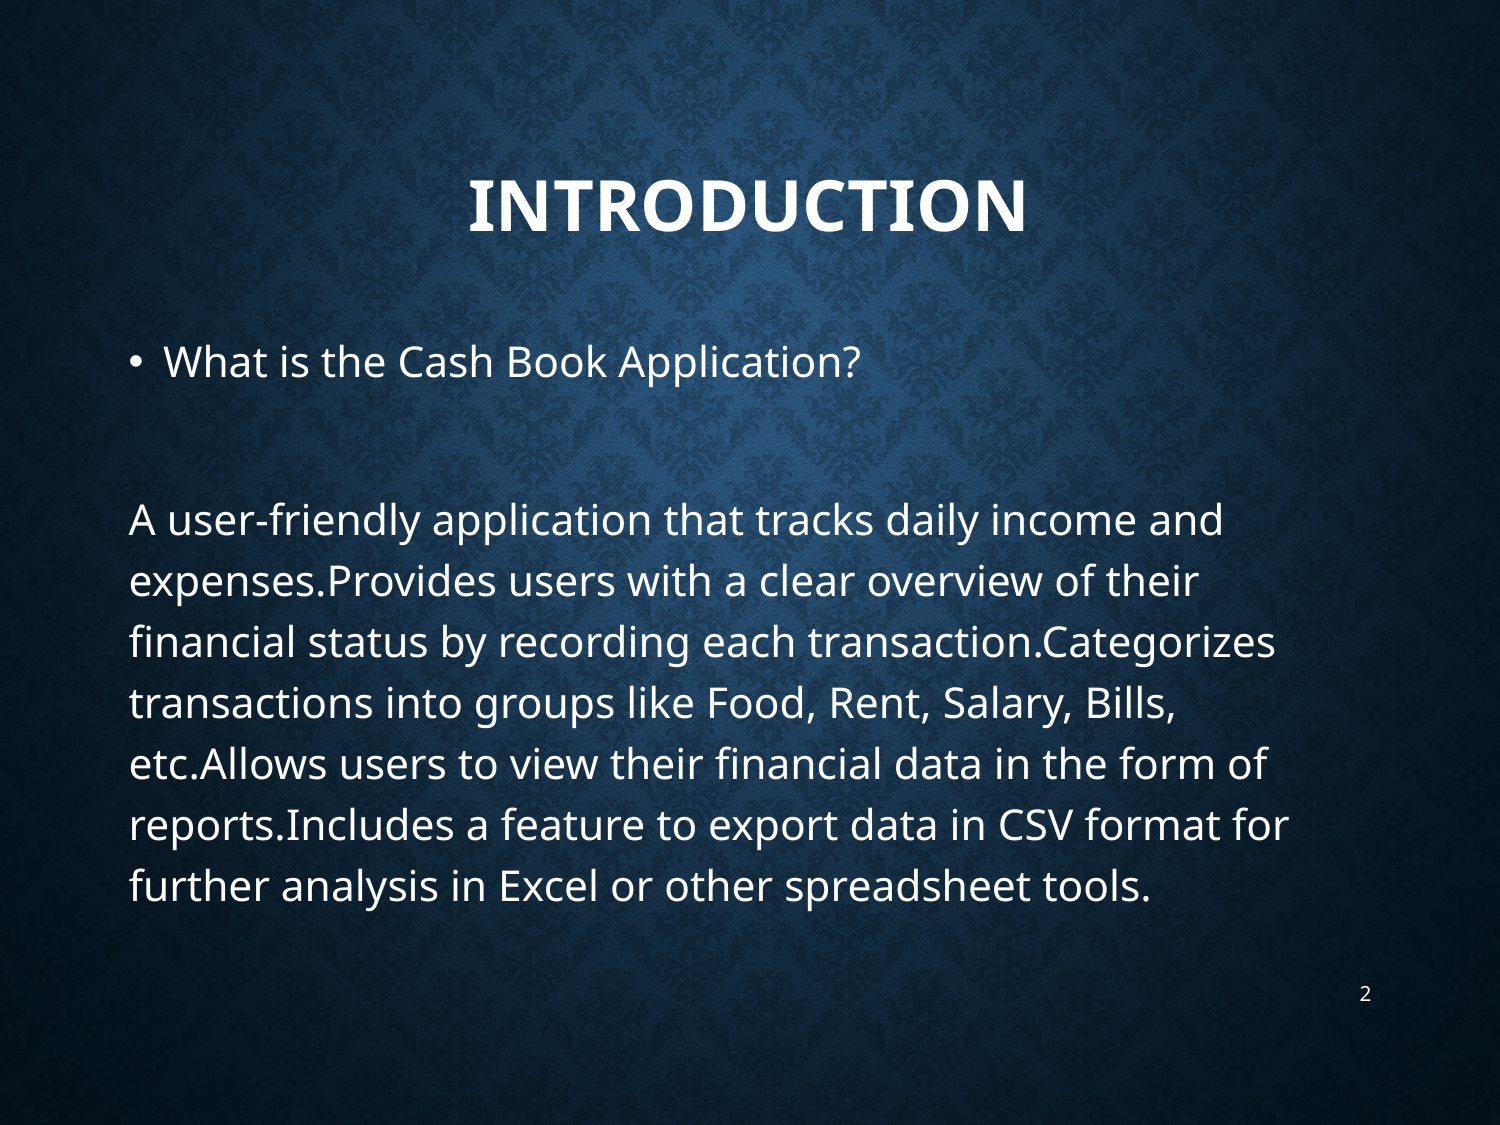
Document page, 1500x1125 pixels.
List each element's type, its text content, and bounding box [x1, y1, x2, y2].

title Introduction [112, 99, 1387, 318]
list What is the Cash Book Application? A user-friendly application that tracks daily income and expenses.Provides users with a clear overview of their financial status by recording each transaction.Categorizes transactions into groups like Food, Rent, Salary, Bills, etc.Allows users to view their financial data in the form of reports.Includes a feature to export data in CSV format for further analysis in Excel or other spreadsheet tools. [113, 317, 1388, 924]
slide_number 2 [1293, 965, 1387, 1025]
